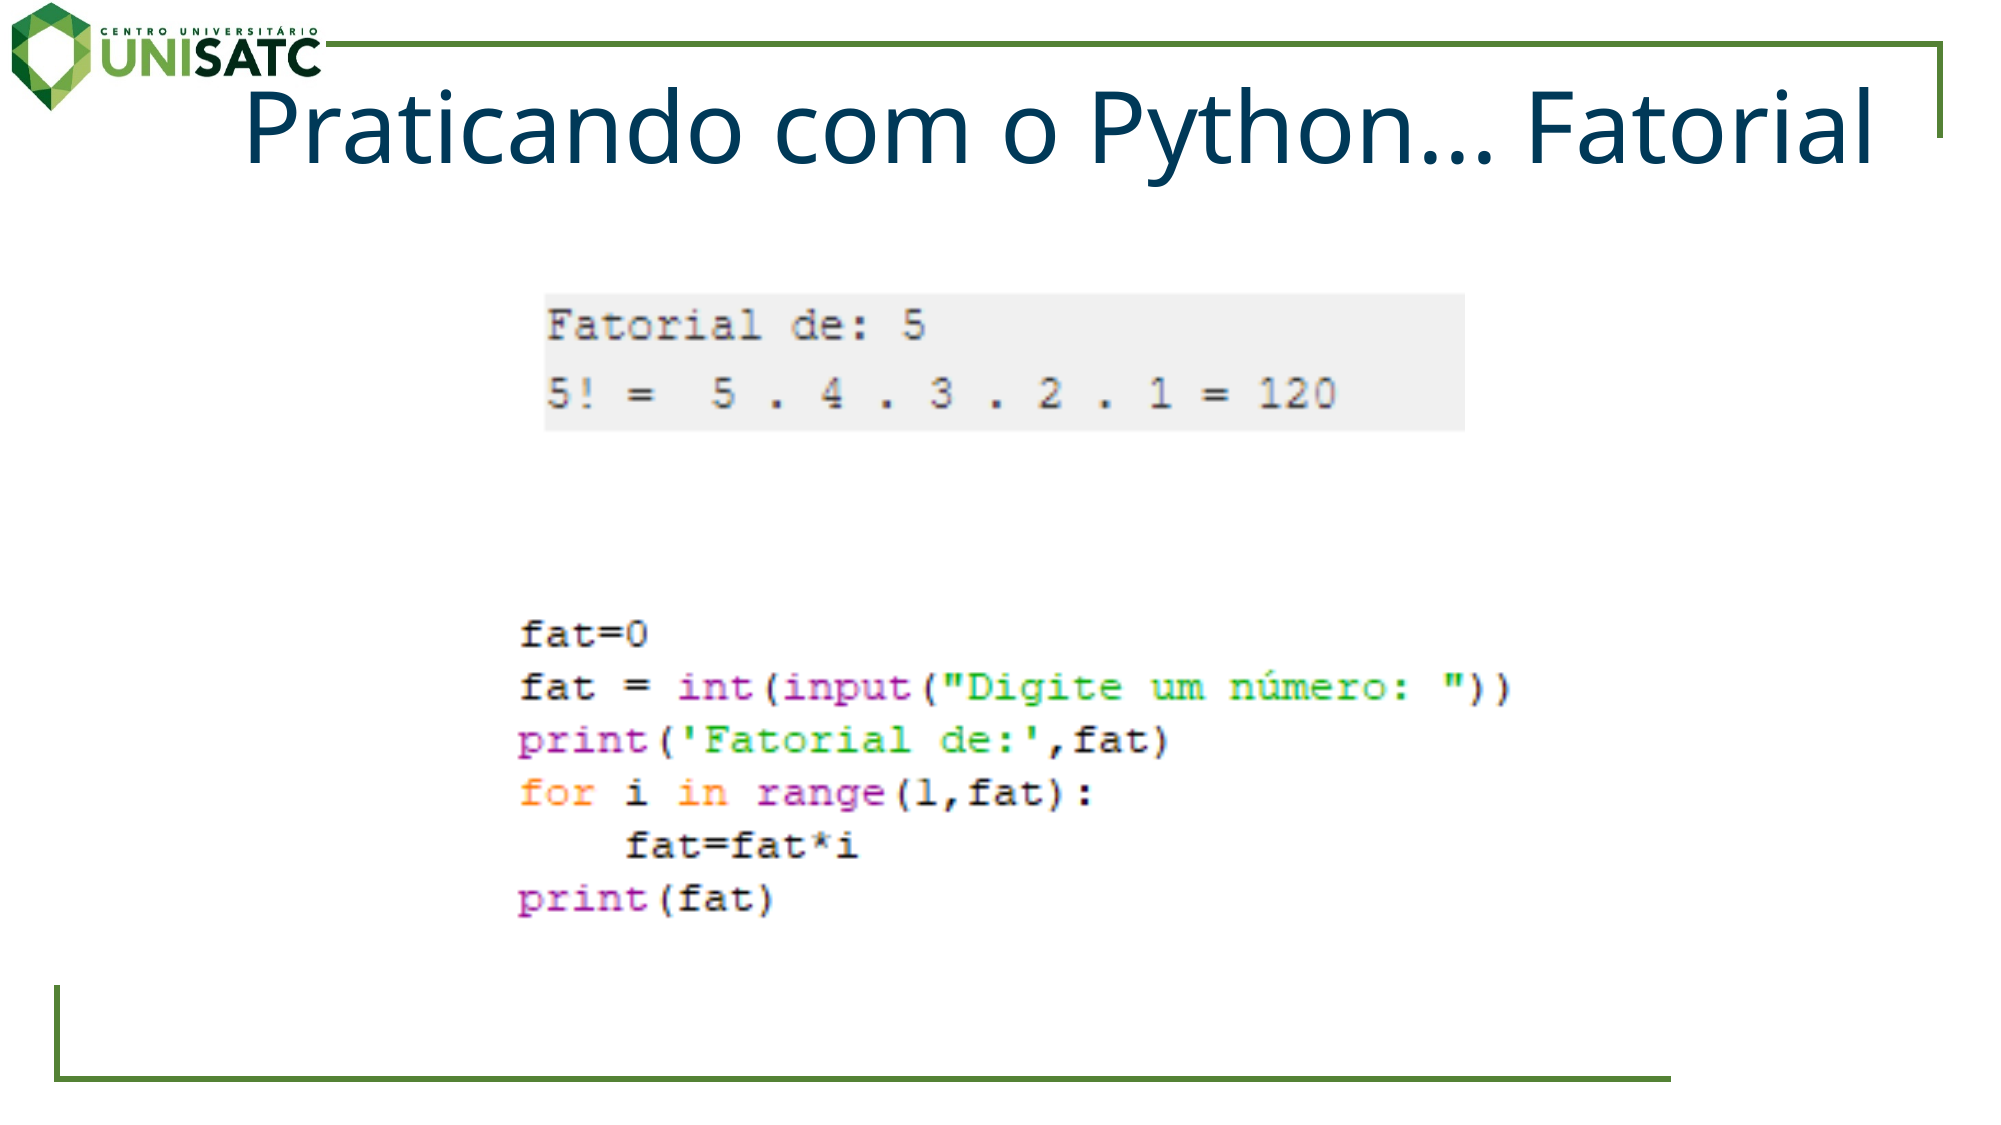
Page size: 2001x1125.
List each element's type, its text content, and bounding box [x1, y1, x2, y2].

picture [0, 0, 326, 114]
text_box Praticando com o Python... Fatorial [167, 55, 1953, 191]
text_box [167, 298, 1962, 584]
picture [474, 280, 1465, 459]
picture [503, 605, 1573, 991]
